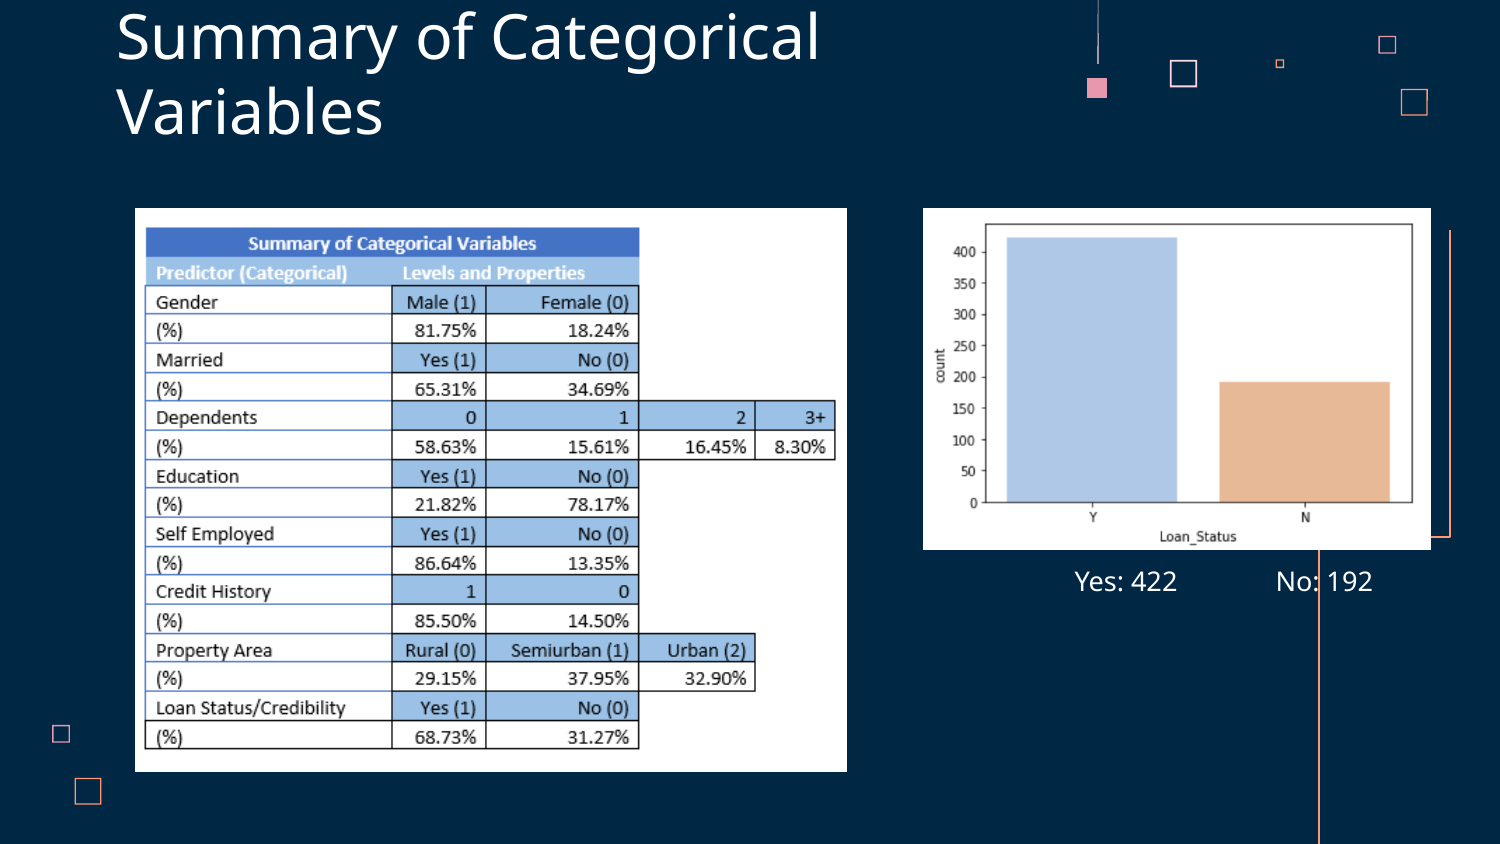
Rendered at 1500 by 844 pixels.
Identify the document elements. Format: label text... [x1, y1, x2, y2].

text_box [1077, 471, 1500, 603]
text_box Yes: 422 No: 192 [1038, 557, 1431, 612]
picture [922, 208, 1431, 550]
title Summary of Categorical Variables [101, 67, 1111, 163]
picture [135, 208, 848, 772]
